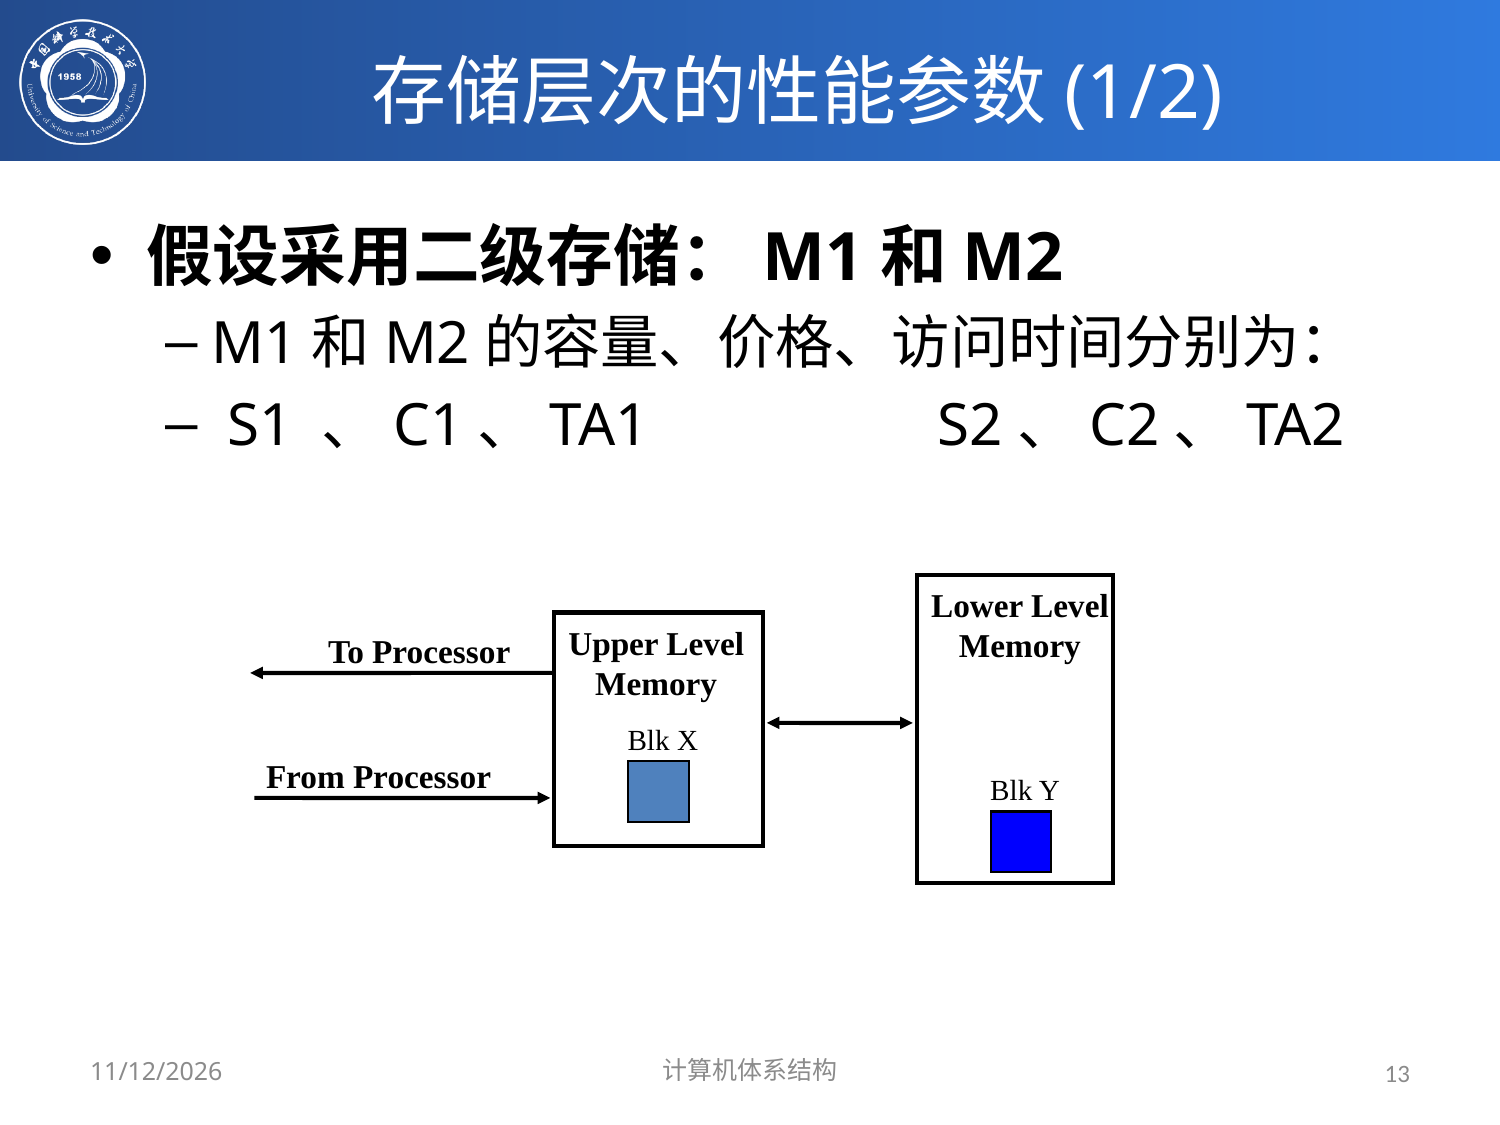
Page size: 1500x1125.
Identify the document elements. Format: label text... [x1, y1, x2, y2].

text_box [249, 574, 1126, 884]
title 存储层次的性能参数(1/2) [169, 24, 1425, 153]
list 假设采用二级存储：M1和M2 M1和M2的容量、价格、访问时间分别为： S1 、C1、TA1 S2、C2、TA2 [75, 206, 1425, 1036]
slide_number 13 [1074, 1042, 1425, 1103]
footer 计算机体系结构 [512, 1042, 988, 1103]
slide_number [75, 1042, 425, 1103]
picture [19, 19, 146, 145]
